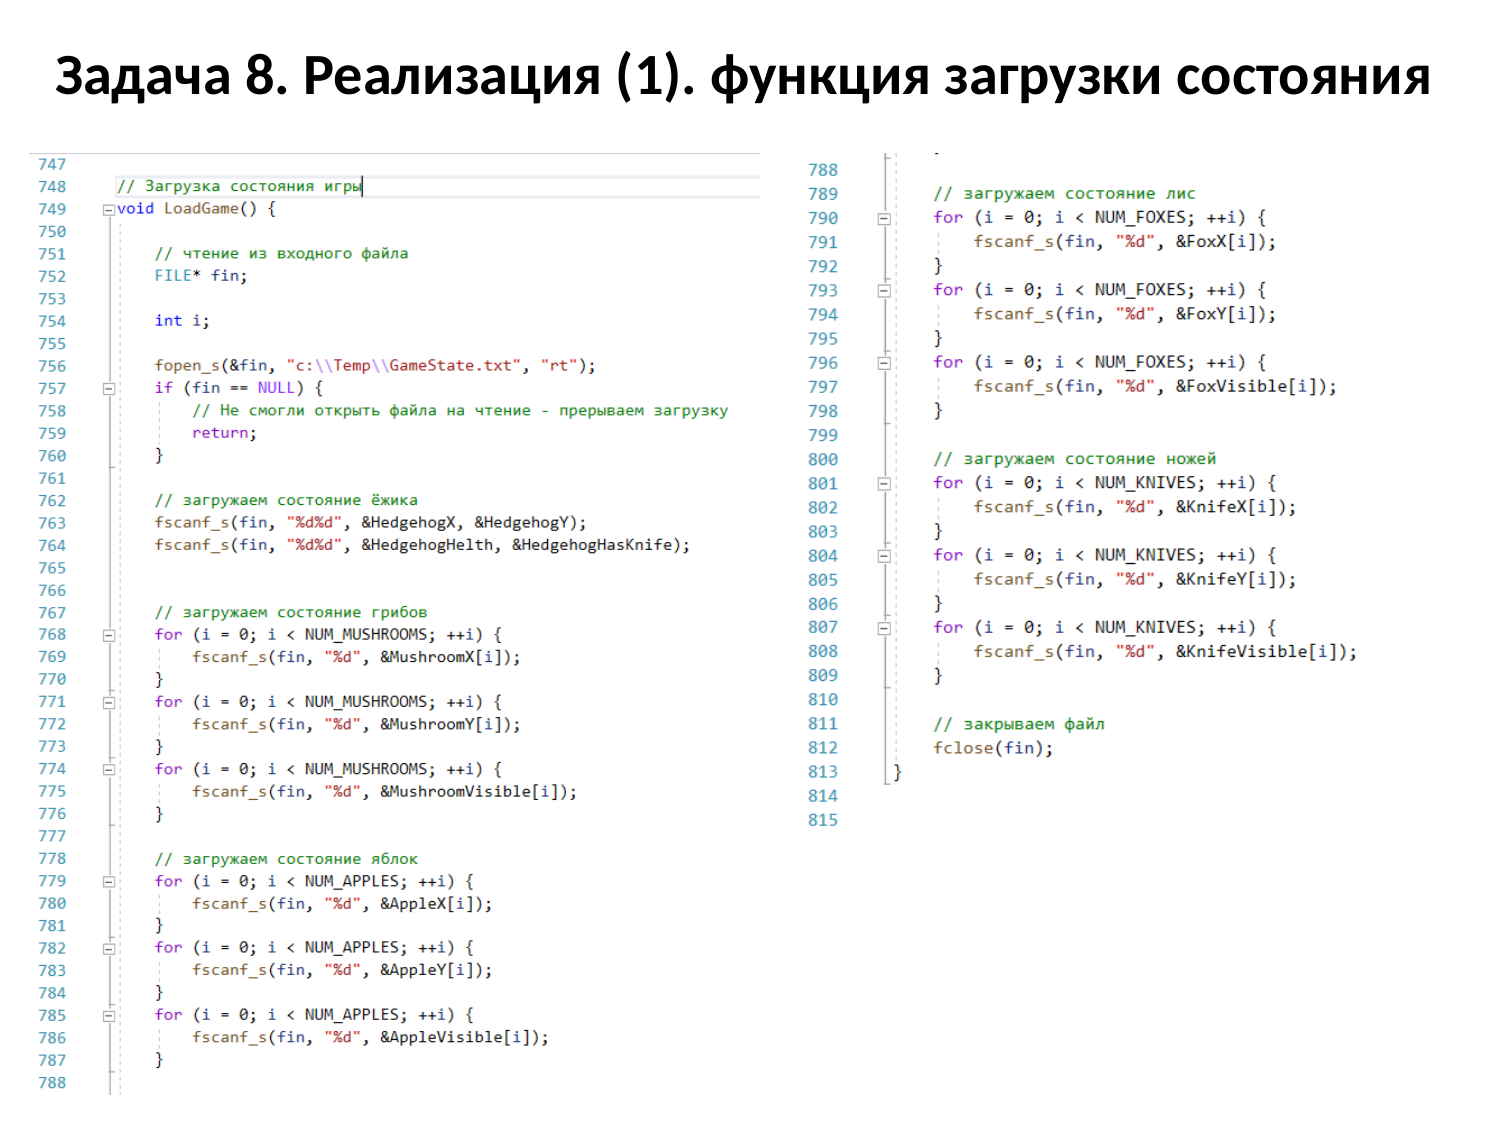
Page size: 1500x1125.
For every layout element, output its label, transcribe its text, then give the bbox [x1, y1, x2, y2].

picture [796, 153, 1471, 839]
picture [29, 153, 760, 1095]
title Задача 8. Реализация (1). функция загрузки состояния [29, 19, 1459, 124]
